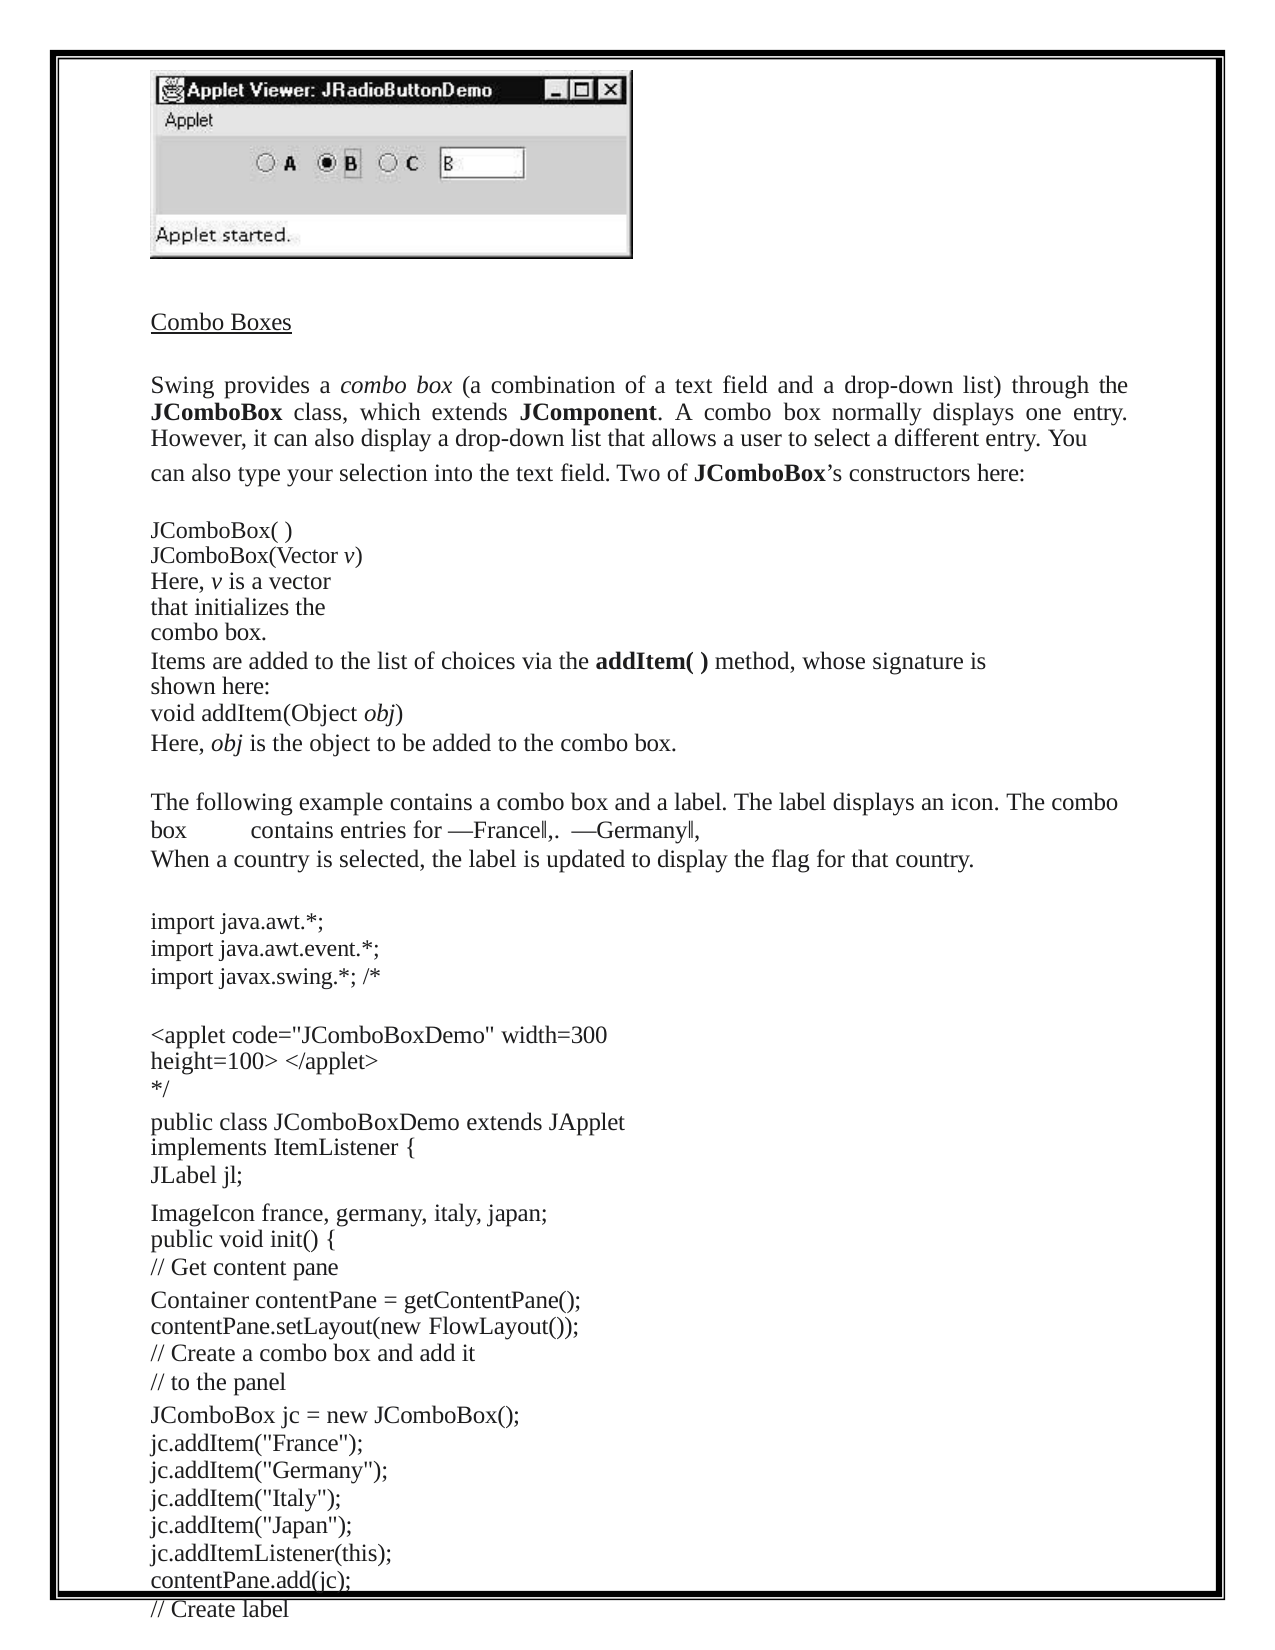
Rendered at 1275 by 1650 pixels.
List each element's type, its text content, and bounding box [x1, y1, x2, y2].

text_box Combo Boxes Swing provides a combo box (a combination of a text field and a drop-down list) through the JComboBox class, which extends JComponent. A combo box normally displays one entry. However, it can also display a drop-down list that allows a user to select a different entry. You can also type your selection into the text field. Two of JComboBox’s constructors here: JComboBox( ) JComboBox(Vector v) Here, v is a vector that initializes the combo box. Items are added to the list of choices via the addItem( ) method, whose signature is shown here: void addItem(Object obj) Here, obj is the object to be added to the combo box. The following example contains a combo box and a label. The label displays an icon. The combo box contains entries for ―France‖,. ―Germany‖, When a country is selected, the label is updated to display the flag for that country. import java.awt.*; import java.awt.event.*; import javax.swing.*; /* <applet code="JComboBoxDemo" width=300 height=100> </applet> */ public class JComboBoxDemo extends JApplet implements ItemListener { JLabel jl; ImageIcon france, germany, italy, japan; public void init() { // Get content pane Container contentPane = getContentPane(); contentPane.setLayout(new FlowLayout()); // Create a combo box and add it // to the panel JComboBox jc = new JComboBox(); jc.addItem("France"); jc.addItem("Germany"); jc.addItem("Italy"); jc.addItem("Japan"); jc.addItemListener(this); contentPane.add(jc); // Create label [148, 303, 1129, 1623]
picture [149, 70, 633, 259]
